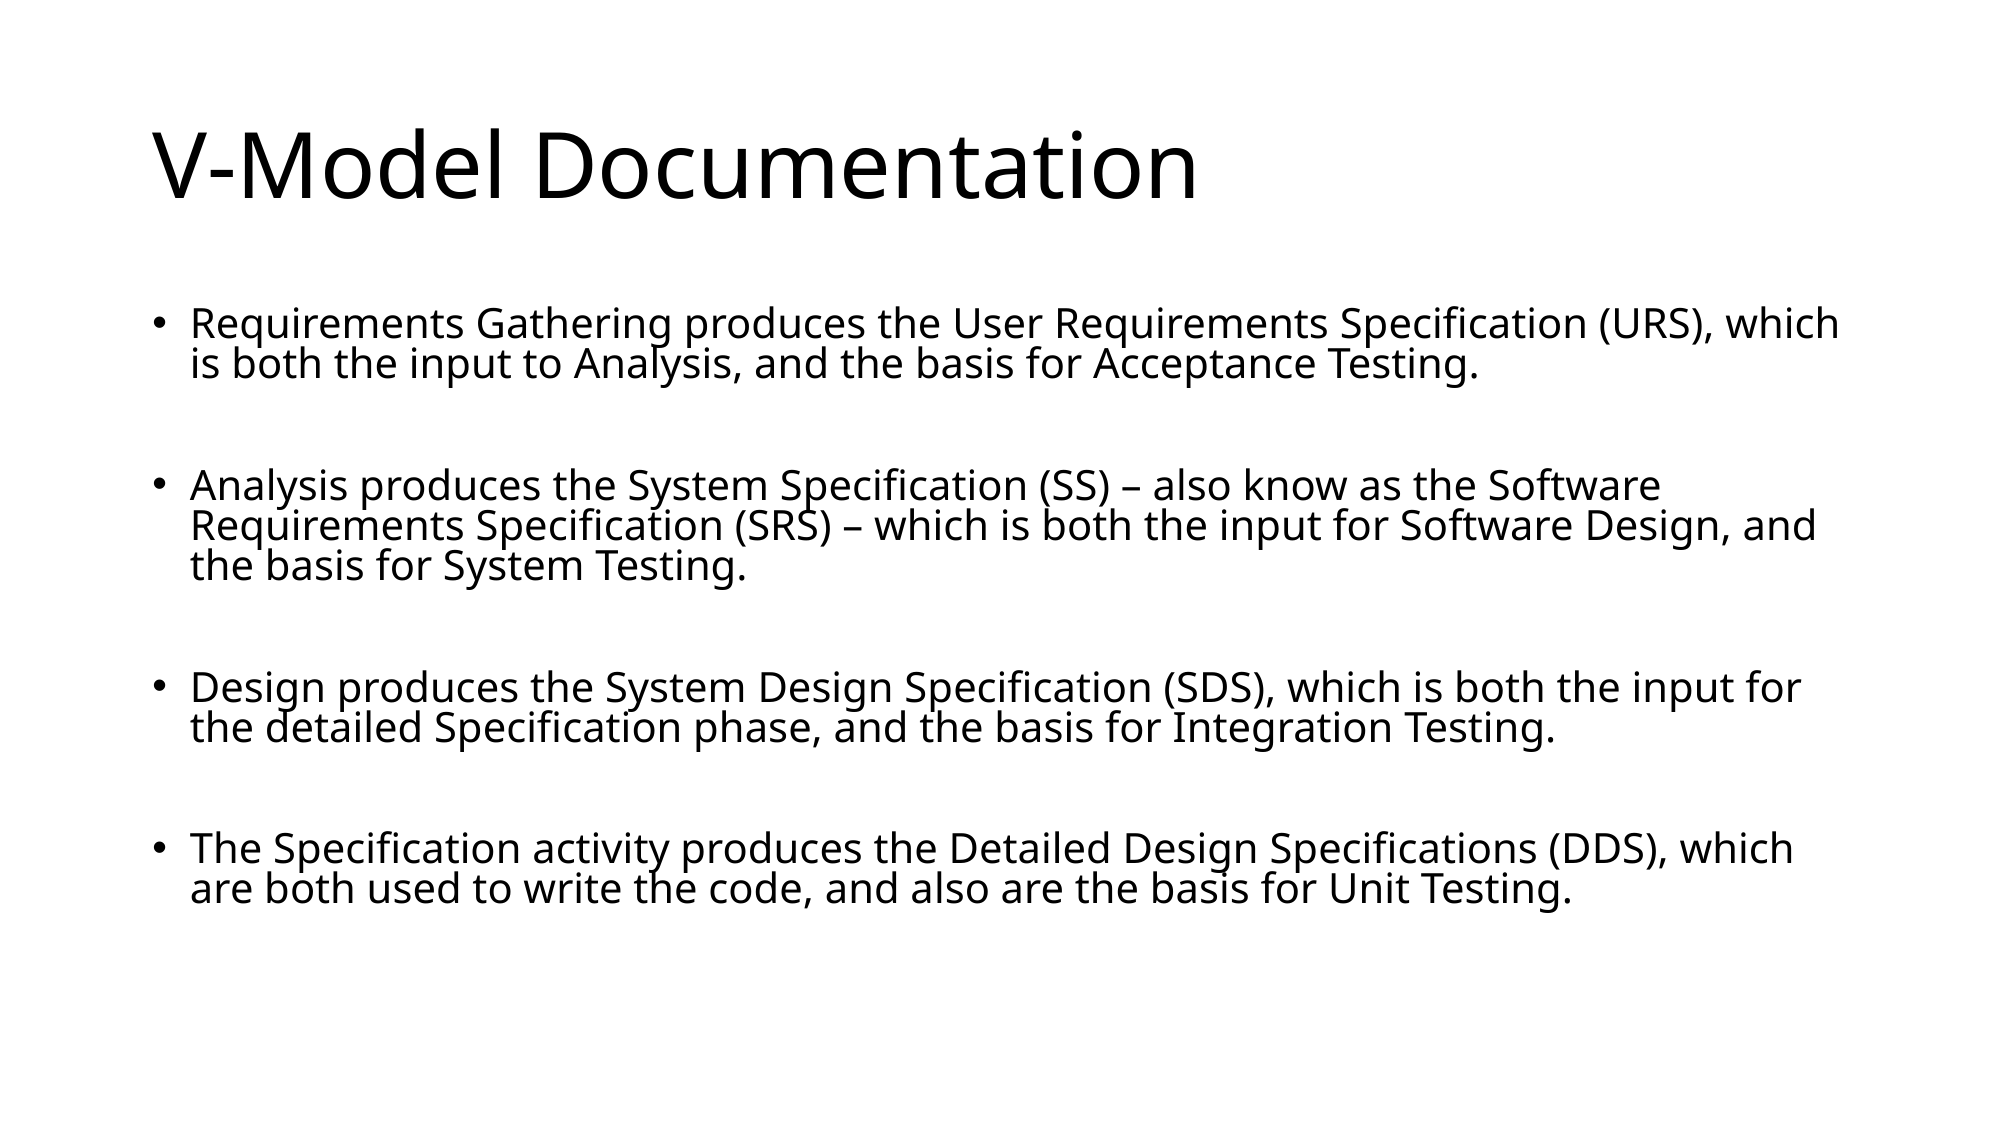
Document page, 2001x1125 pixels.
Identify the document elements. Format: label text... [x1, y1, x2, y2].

title V-Model Documentation [137, 59, 1863, 278]
list Requirements Gathering produces the User Requirements Specification (URS), which is both the input to Analysis, and the basis for Acceptance Testing. Analysis produces the System Specification (SS) – also know as the Software Requirements Specification (SRS) – which is both the input for Software Design, and the basis for System Testing. Design produces the System Design Specification (SDS), which is both the input for the detailed Specification phase, and the basis for Integration Testing. The Specification activity produces the Detailed Design Specifications (DDS), which are both used to write the code, and also are the basis for Unit Testing. [137, 299, 1863, 1014]
